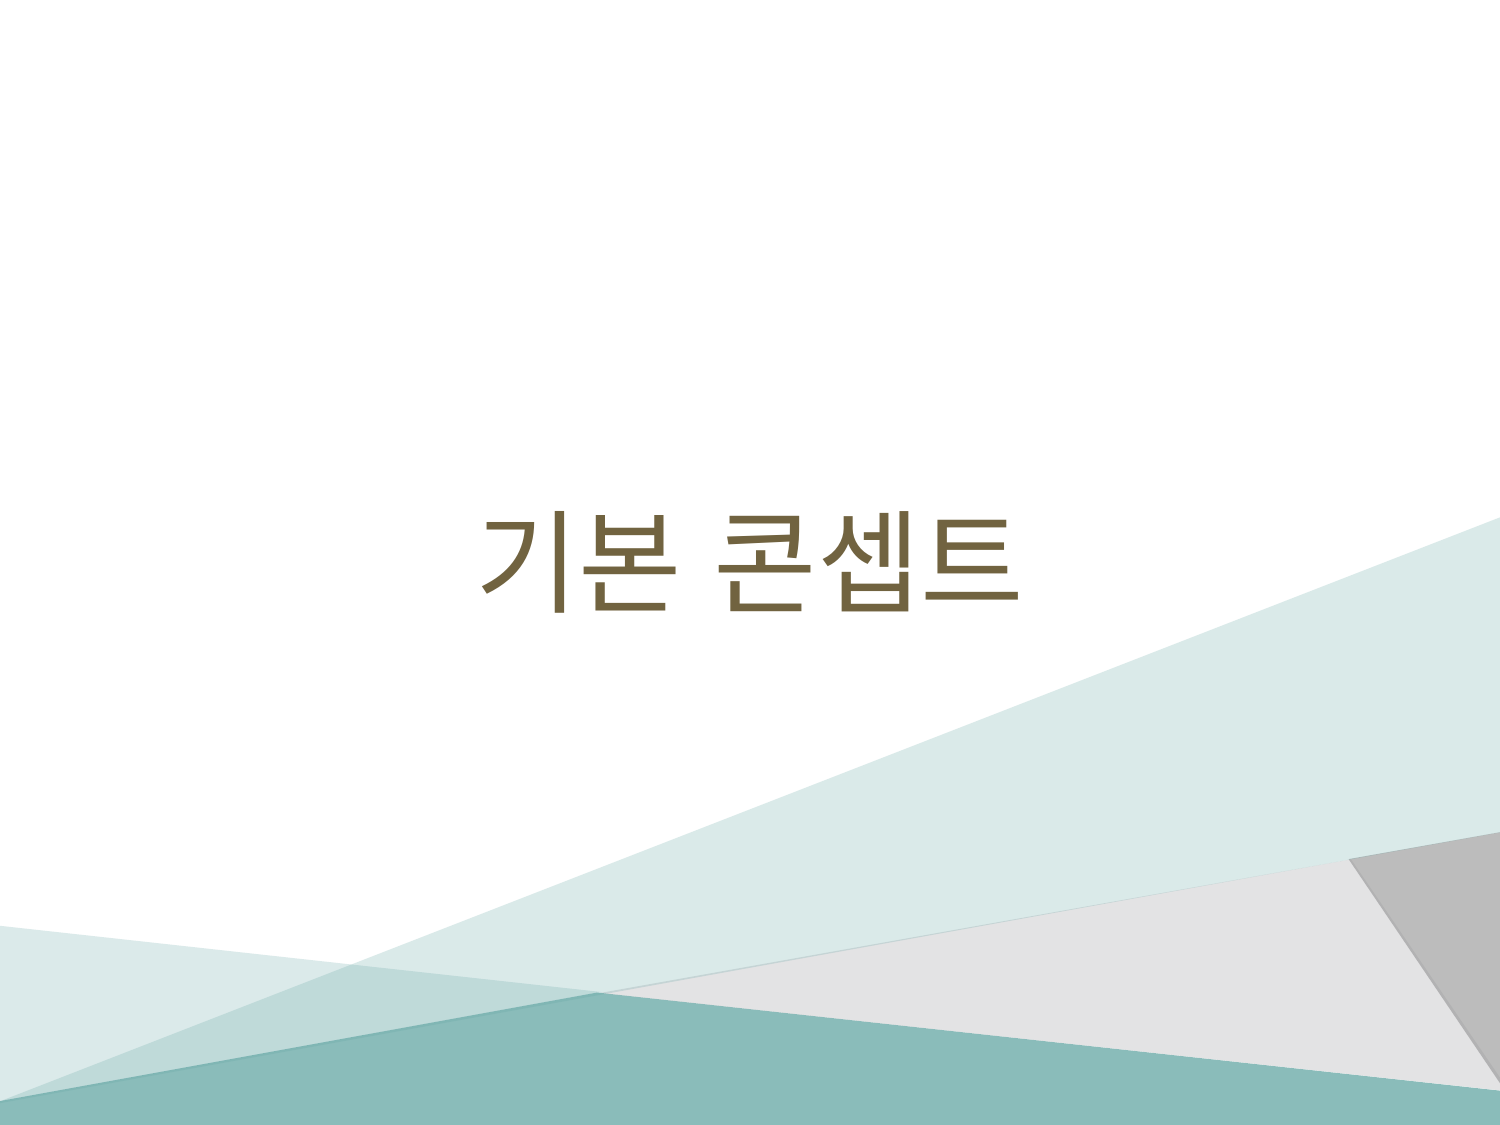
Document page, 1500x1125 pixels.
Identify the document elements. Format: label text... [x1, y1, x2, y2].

title 기본 콘셉트 [40, 438, 1460, 680]
